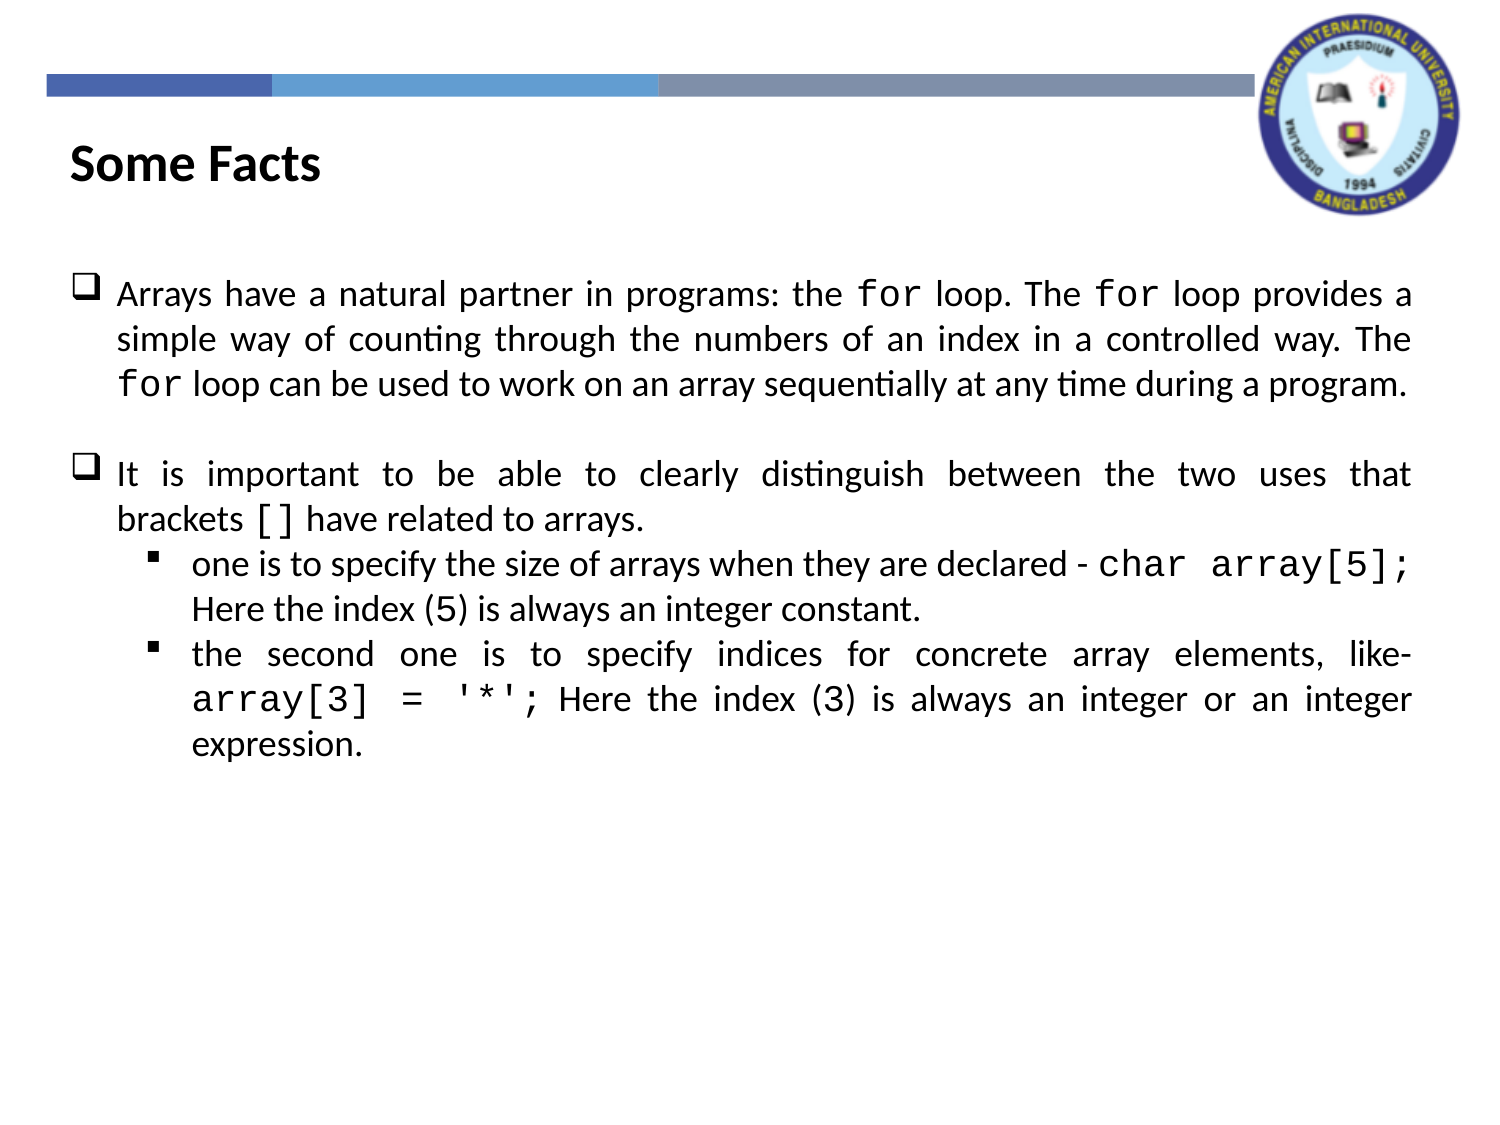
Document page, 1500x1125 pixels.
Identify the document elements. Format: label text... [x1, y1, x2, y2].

text_box Some Facts [55, 119, 1129, 201]
text_box Arrays have a natural partner in programs: the for loop. The for loop provides a simple way of counting through the numbers of an index in a controlled way. The for loop can be used to work on an array sequentially at any time during a program. It is important to be able to clearly distinguish between the two uses that brackets [] have related to arrays. one is to specify the size of arrays when they are declared - char array[5]; Here the index (5) is always an integer constant. the second one is to specify indices for concrete array elements, like- array[3] = '*'; Here the index (3) is always an integer or an integer expression. [55, 261, 1428, 772]
picture [1254, 9, 1465, 221]
